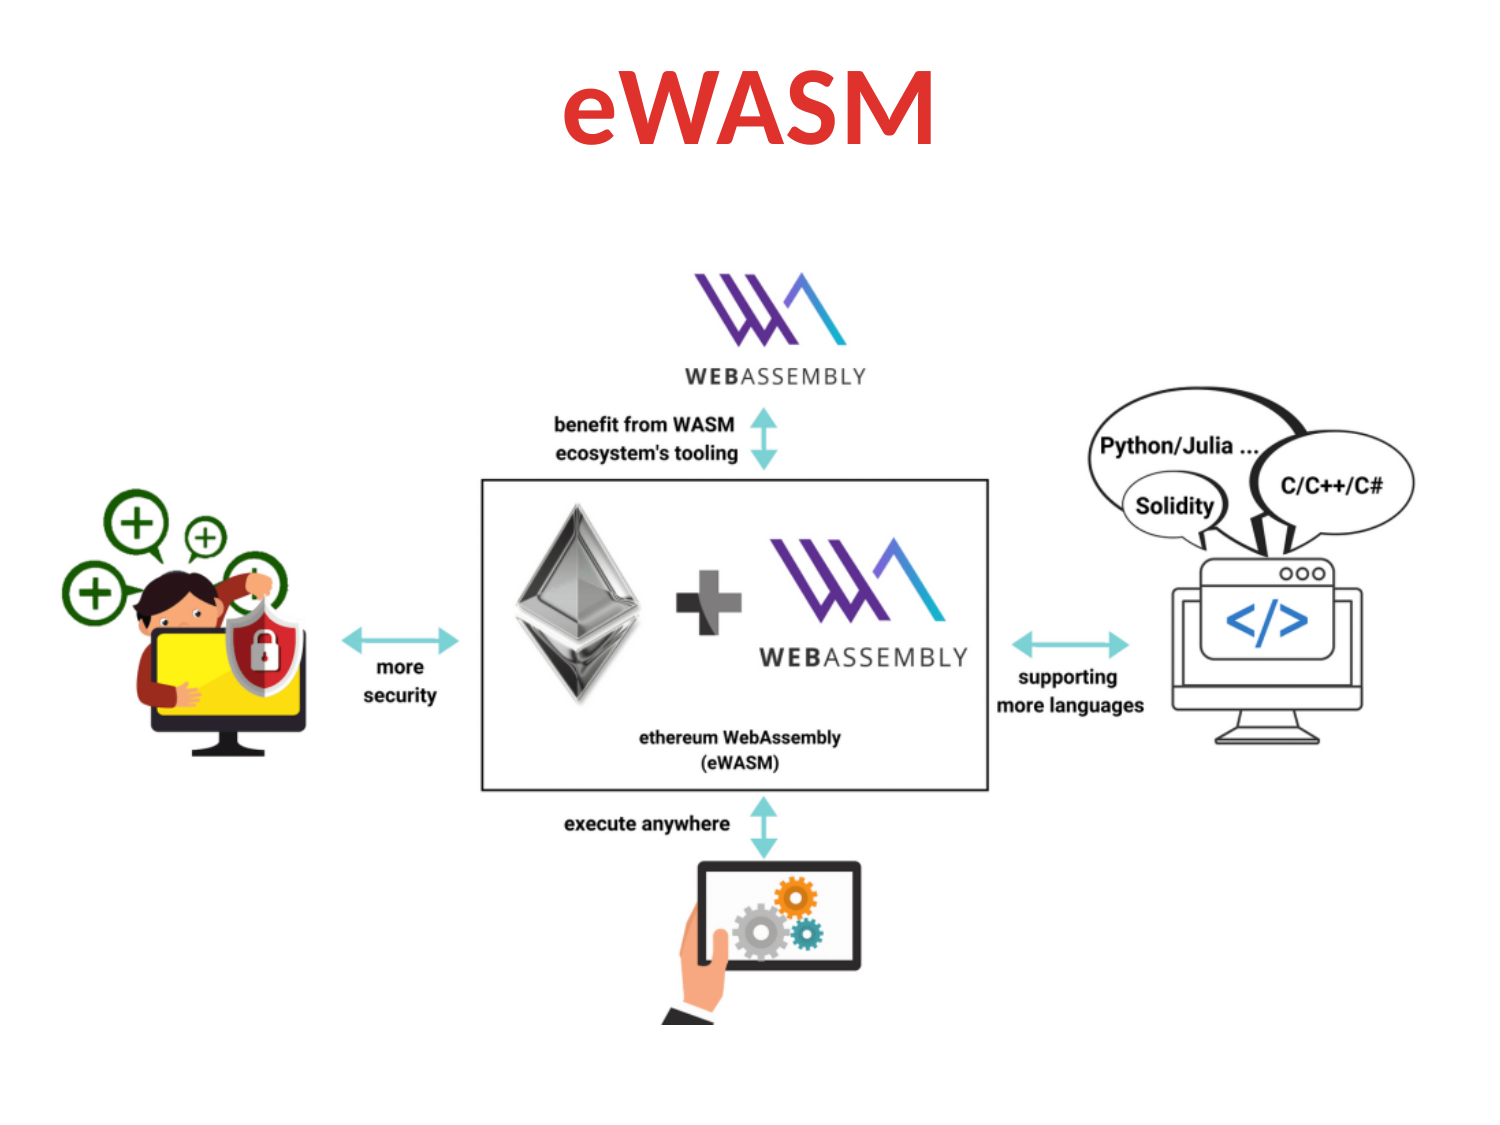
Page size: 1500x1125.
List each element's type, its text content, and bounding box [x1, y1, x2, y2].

text_box eWASM [546, 24, 954, 175]
picture [49, 237, 1451, 1026]
